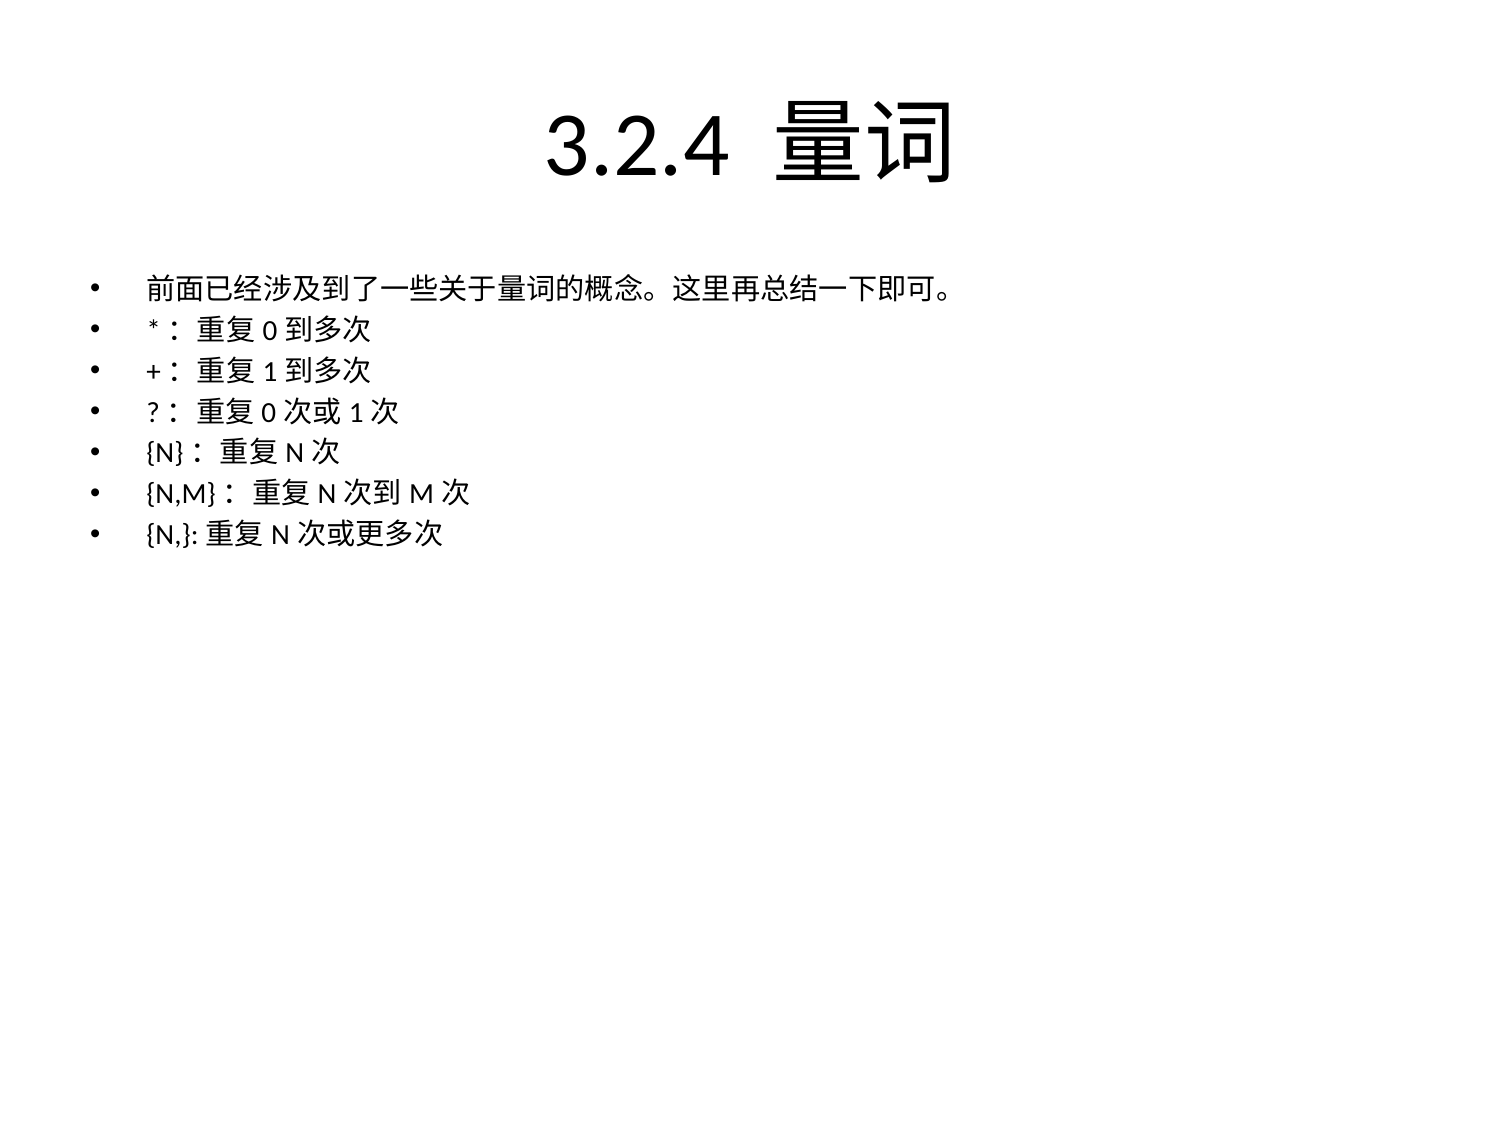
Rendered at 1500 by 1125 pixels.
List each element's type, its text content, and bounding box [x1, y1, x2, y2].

title 3.2.4 量词 [75, 45, 1425, 233]
list 前面已经涉及到了一些关于量词的概念。这里再总结一下即可。 *：重复0到多次 +：重复1到多次 ?：重复0次或1次 {N}：重复N次 {N,M}：重复N次到M次 {N,}:重复N次或更多次 [75, 262, 1425, 1005]
